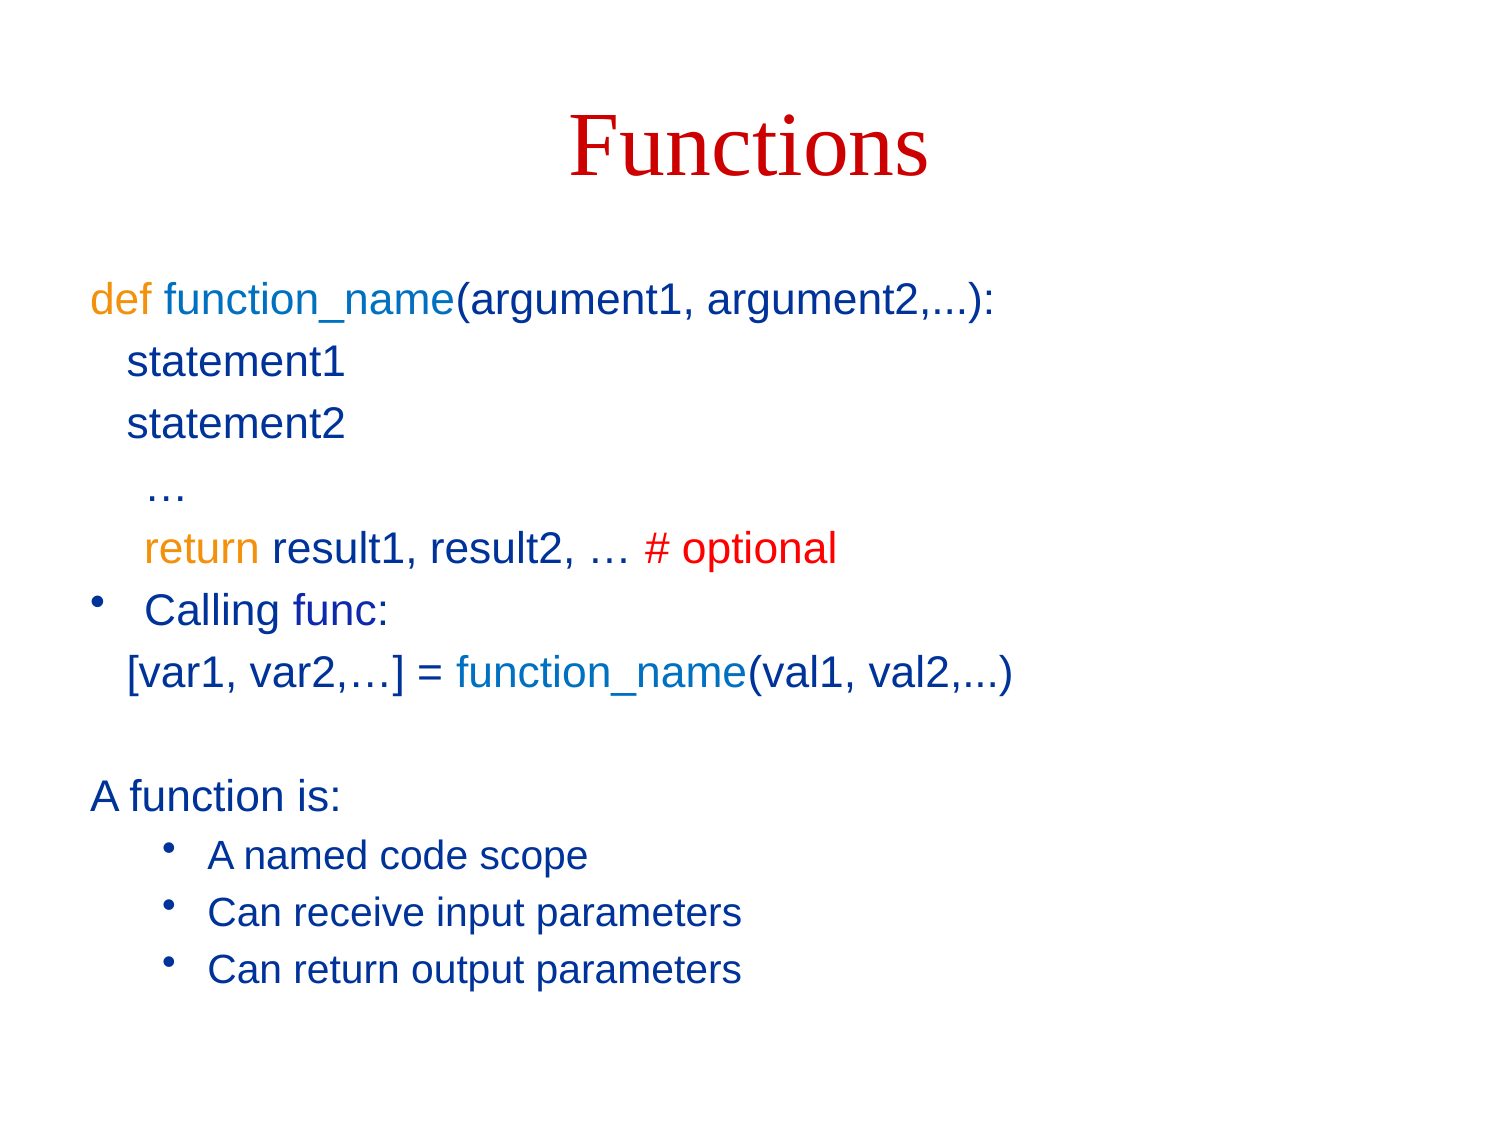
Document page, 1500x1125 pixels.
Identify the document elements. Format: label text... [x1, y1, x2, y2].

list def function_name(argument1, argument2,...): statement1 statement2 … return result1, result2, … # optional Calling func: [var1, var2,…] = function_name(val1, val2,...) A function is: A named code scope Can receive input parameters Can return output parameters [75, 262, 1425, 1005]
title Functions [75, 45, 1425, 233]
